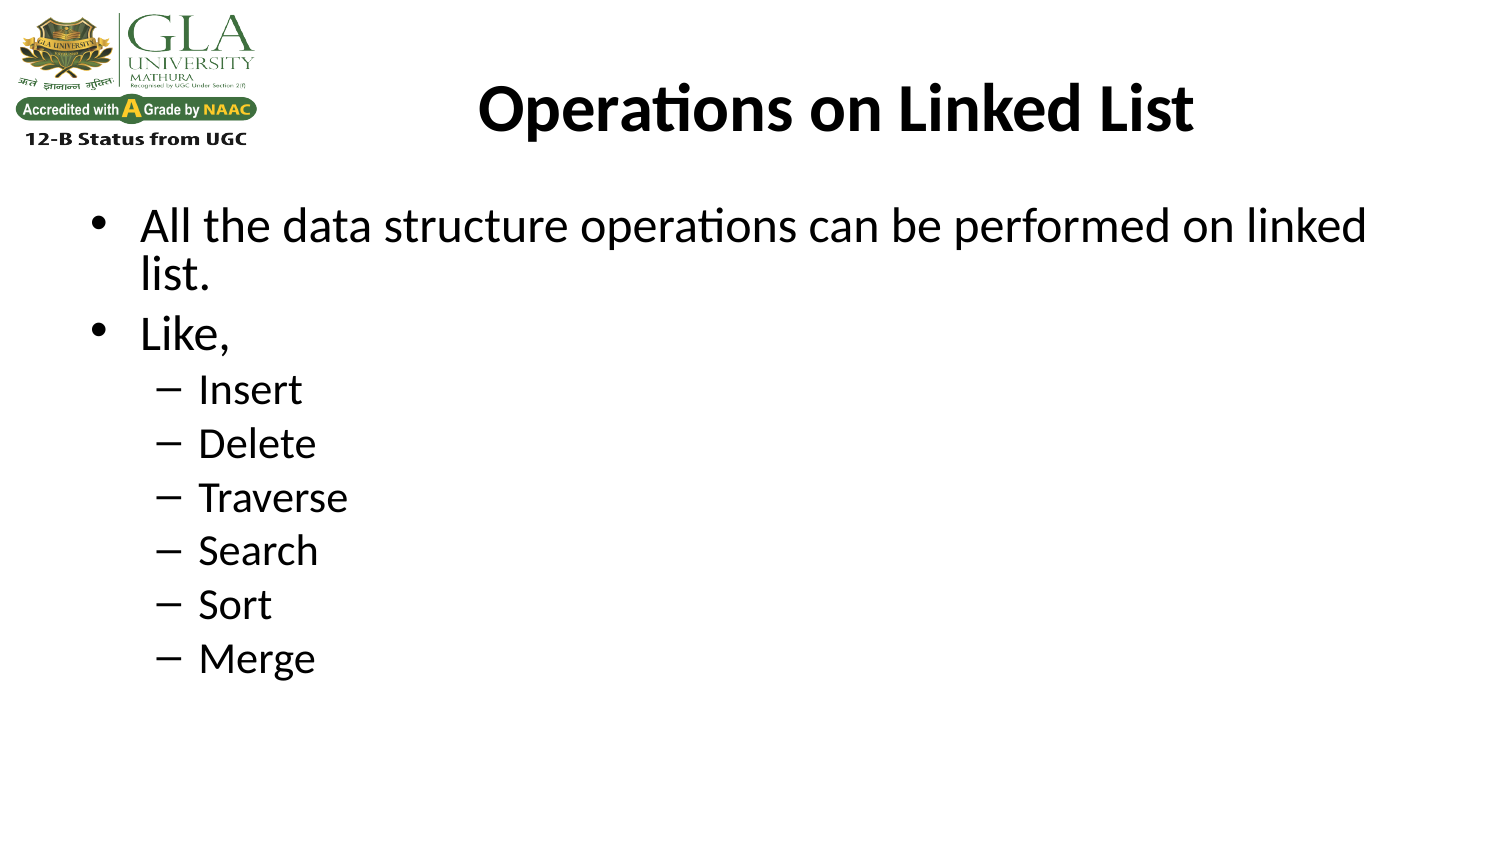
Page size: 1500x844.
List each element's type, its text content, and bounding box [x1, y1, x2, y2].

text_box Operations on Linked List [162, 33, 1500, 175]
picture [9, 8, 263, 150]
text_box All the data structure operations can be performed on linked list. Like, Insert Delete Traverse Search Sort Merge [74, 196, 1425, 754]
